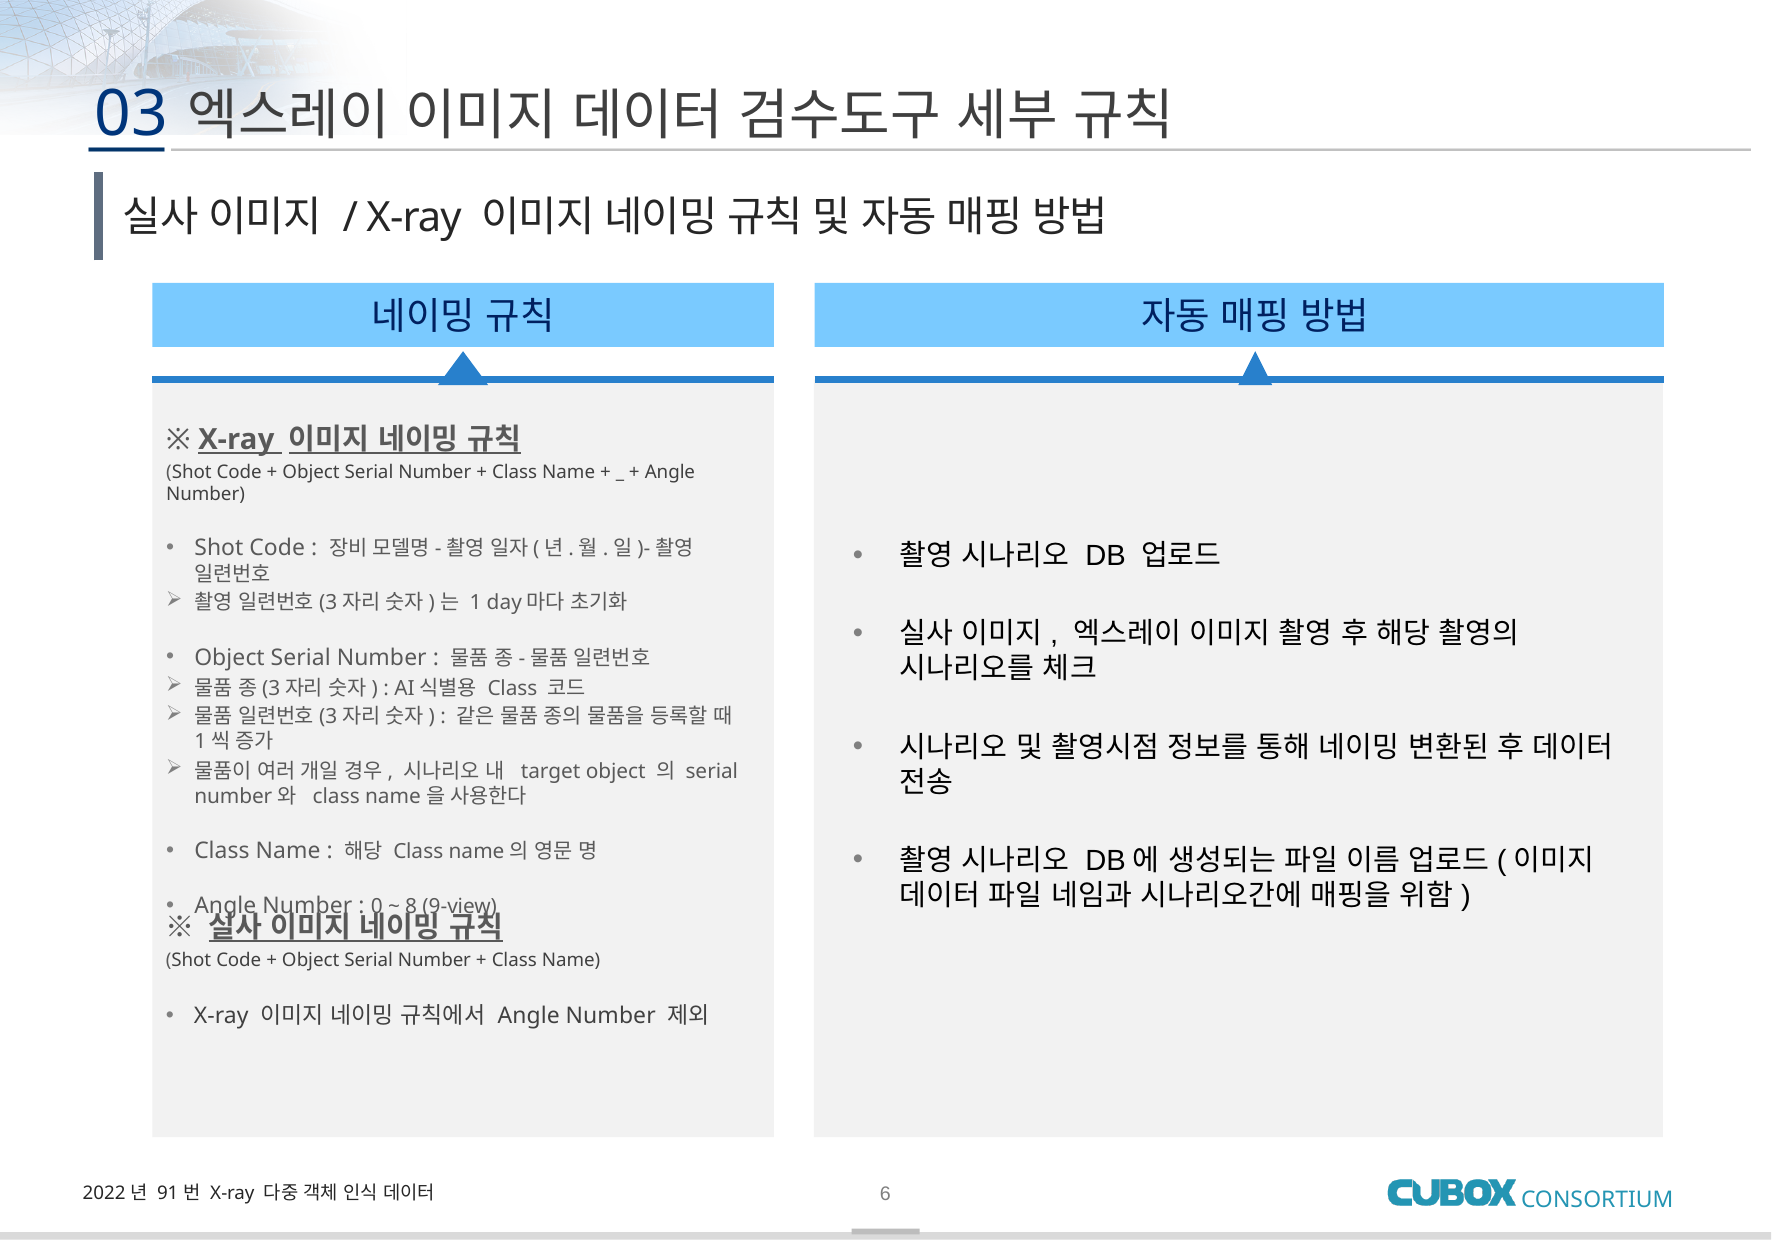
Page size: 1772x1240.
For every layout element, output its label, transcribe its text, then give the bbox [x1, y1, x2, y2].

text_box [150, 281, 776, 349]
text_box [812, 378, 1665, 1139]
text_box 촬영 시나리오 DB 업로드 실사 이미지, 엑스레이 이미지 촬영 후 해당 촬영의 시나리오를 체크 시나리오 및 촬영시점 정보를 통해 네이밍 변환된 후 데이터 전송 촬영 시나리오 DB에 생성되는 파일 이름 업로드(이미지 데이터 파일 네임과 시나리오간에 매핑을 위함) [852, 536, 1615, 911]
text_box ※ 실사 이미지 네이밍 규칙 (Shot Code + Object Serial Number + Class Name) X-ray 이미지 네이밍 규칙에서 Angle Number 제외 [165, 908, 747, 1029]
text_box [1239, 349, 1272, 379]
picture [1387, 1179, 1516, 1206]
text_box 엑스레이 이미지 데이터 검수도구 세부 규칙 [174, 79, 1533, 148]
text_box ※ X-ray 이미지 네이밍 규칙 (Shot Code + Object Serial Number + Class Name + _ + Angle Number) Shot Code : 장비 모델명-촬영 일자(년.월.일)-촬영 일련번호 촬영 일련번호(3자리 숫자)는 1 day마다 초기화 Object Serial Number : 물품 종-물품 일련번호 물품 종(3자리 숫자) : AI식별용 Class 코드 물품 일련번호(3자리 숫자) : 같은 물품 종의 물품을 등록할 때 1씩 증가 물품이 여러 개일 경우, 시나리오 내 target object 의 serial number와 class name을 사용한다 Class Name : 해당 Class name의 영문 명 Angle Number : 0 ~ 8 (9-view) [166, 420, 755, 938]
text_box 03 [88, 71, 174, 149]
text_box 실사 이미지 / X-ray 이미지 네이밍 규칙 및 자동 매핑 방법 [122, 189, 1273, 240]
picture [0, 0, 1751, 1178]
text_box 자동 매핑 방법 [929, 292, 1581, 338]
text_box [150, 378, 776, 1139]
text_box 네이밍 규칙 [335, 292, 591, 338]
text_box [439, 349, 487, 379]
text_box [813, 281, 1666, 349]
